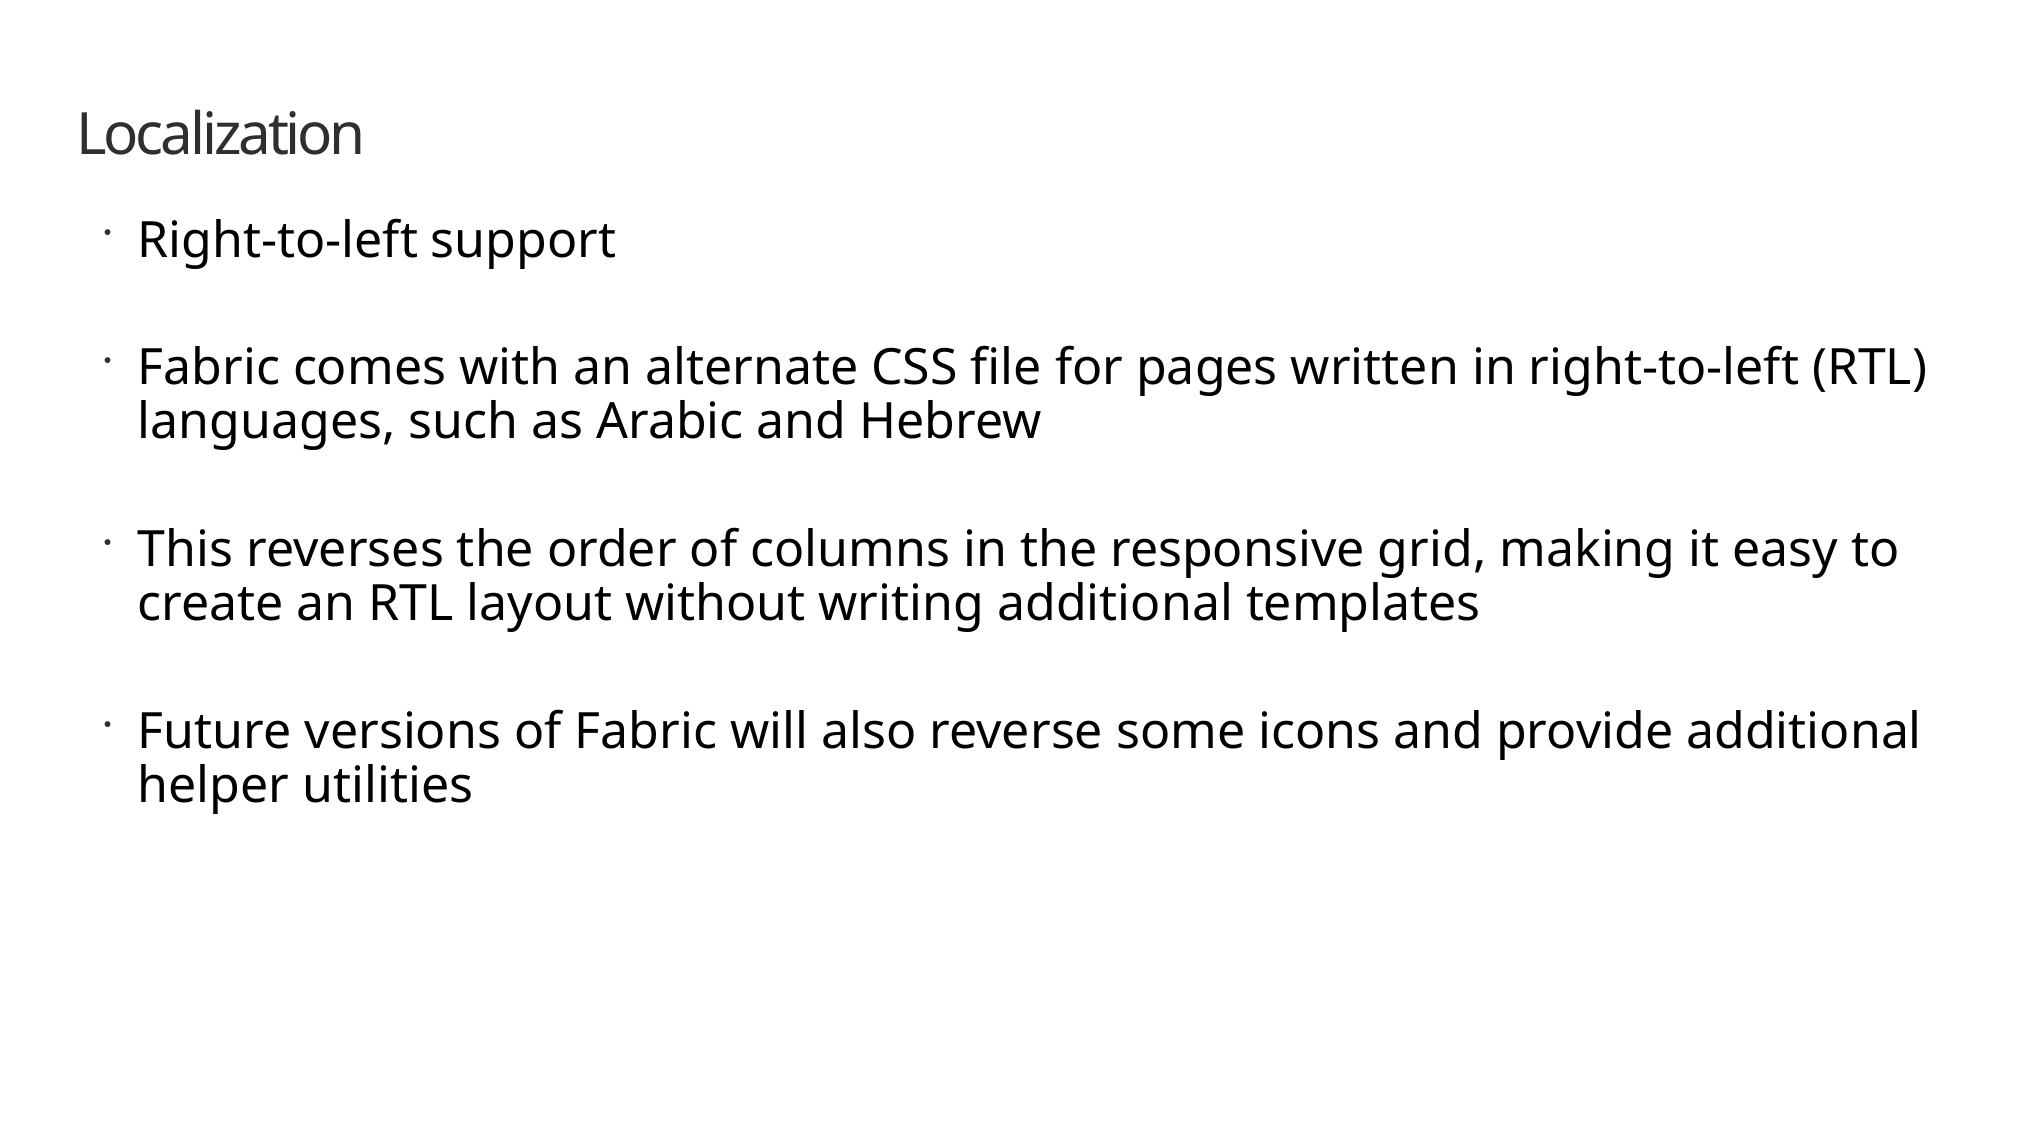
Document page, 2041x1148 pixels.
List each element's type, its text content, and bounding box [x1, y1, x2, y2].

title Localization [76, 103, 1975, 172]
list Right-to-left support Fabric comes with an alternate CSS file for pages written in right-to-left (RTL) languages, such as Arabic and Hebrew This reverses the order of columns in the responsive grid, making it easy to create an RTL layout without writing additional templates Future versions of Fabric will also reverse some icons and provide additional helper utilities [76, 198, 1975, 848]
